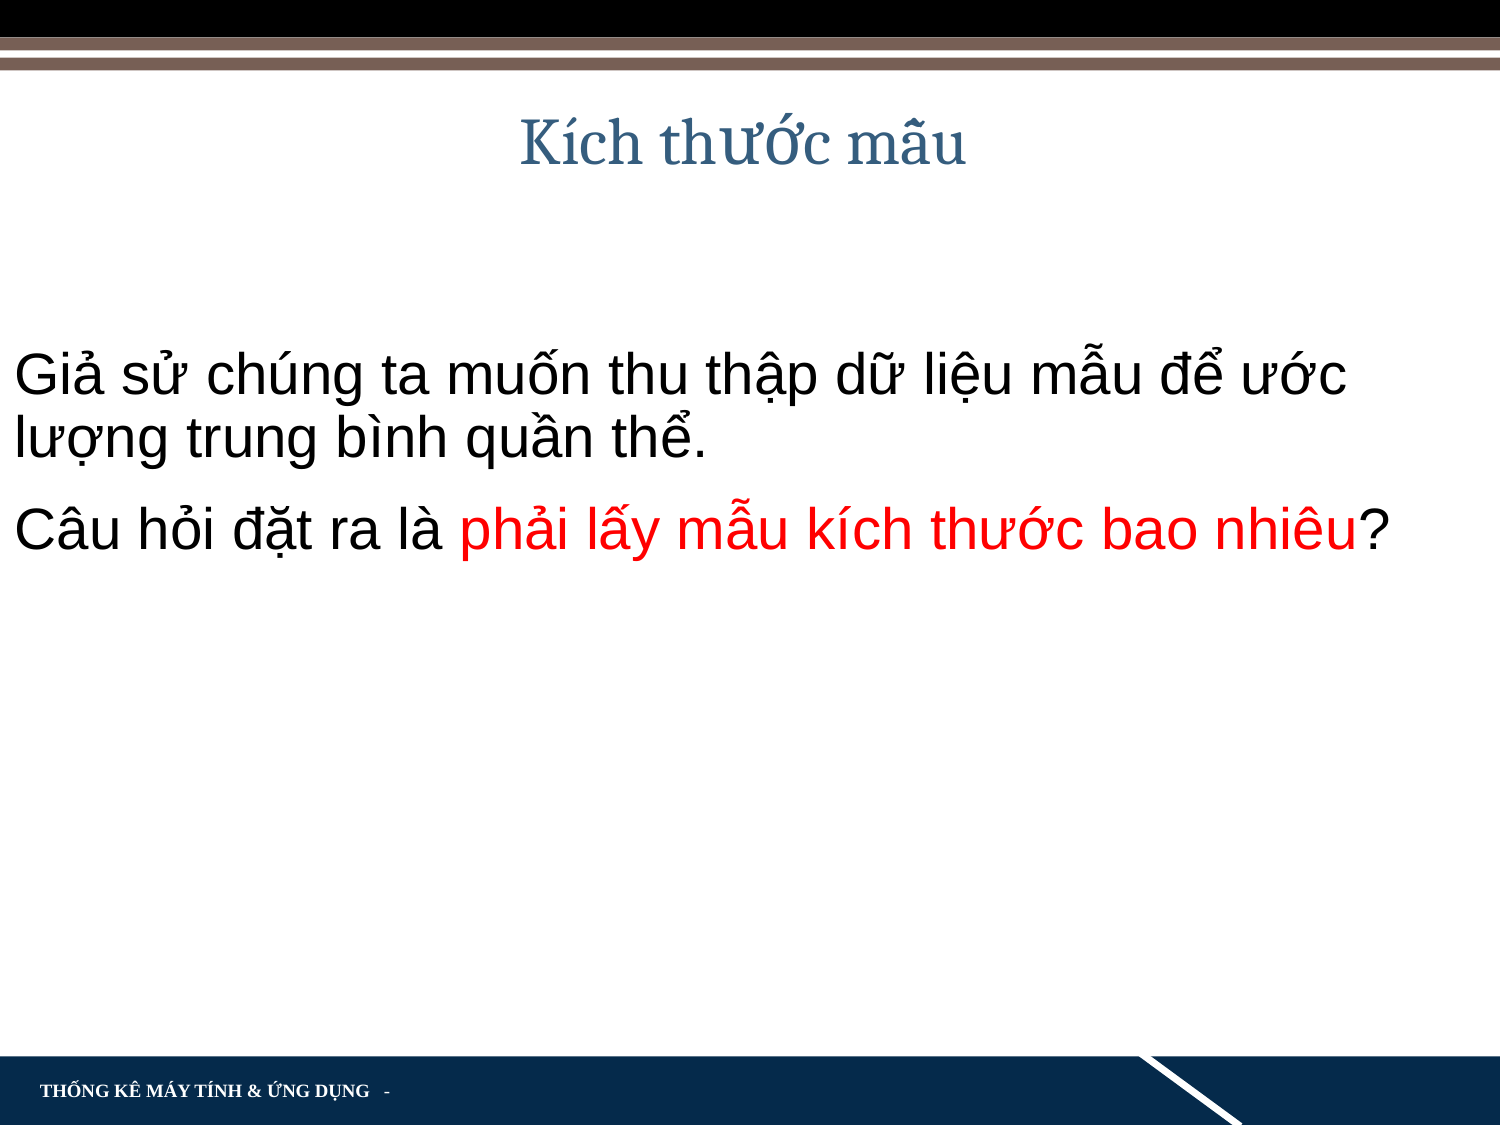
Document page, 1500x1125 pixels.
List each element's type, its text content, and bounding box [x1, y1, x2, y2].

text_box Giả sử chúng ta muốn thu thập dữ liệu mẫu để ước lượng trung bình quần thể. Câu hỏi đặt ra là phải lấy mẫu kích thước bao nhiêu? [0, 336, 1500, 570]
title Kích thước mẫu [99, 99, 1388, 246]
